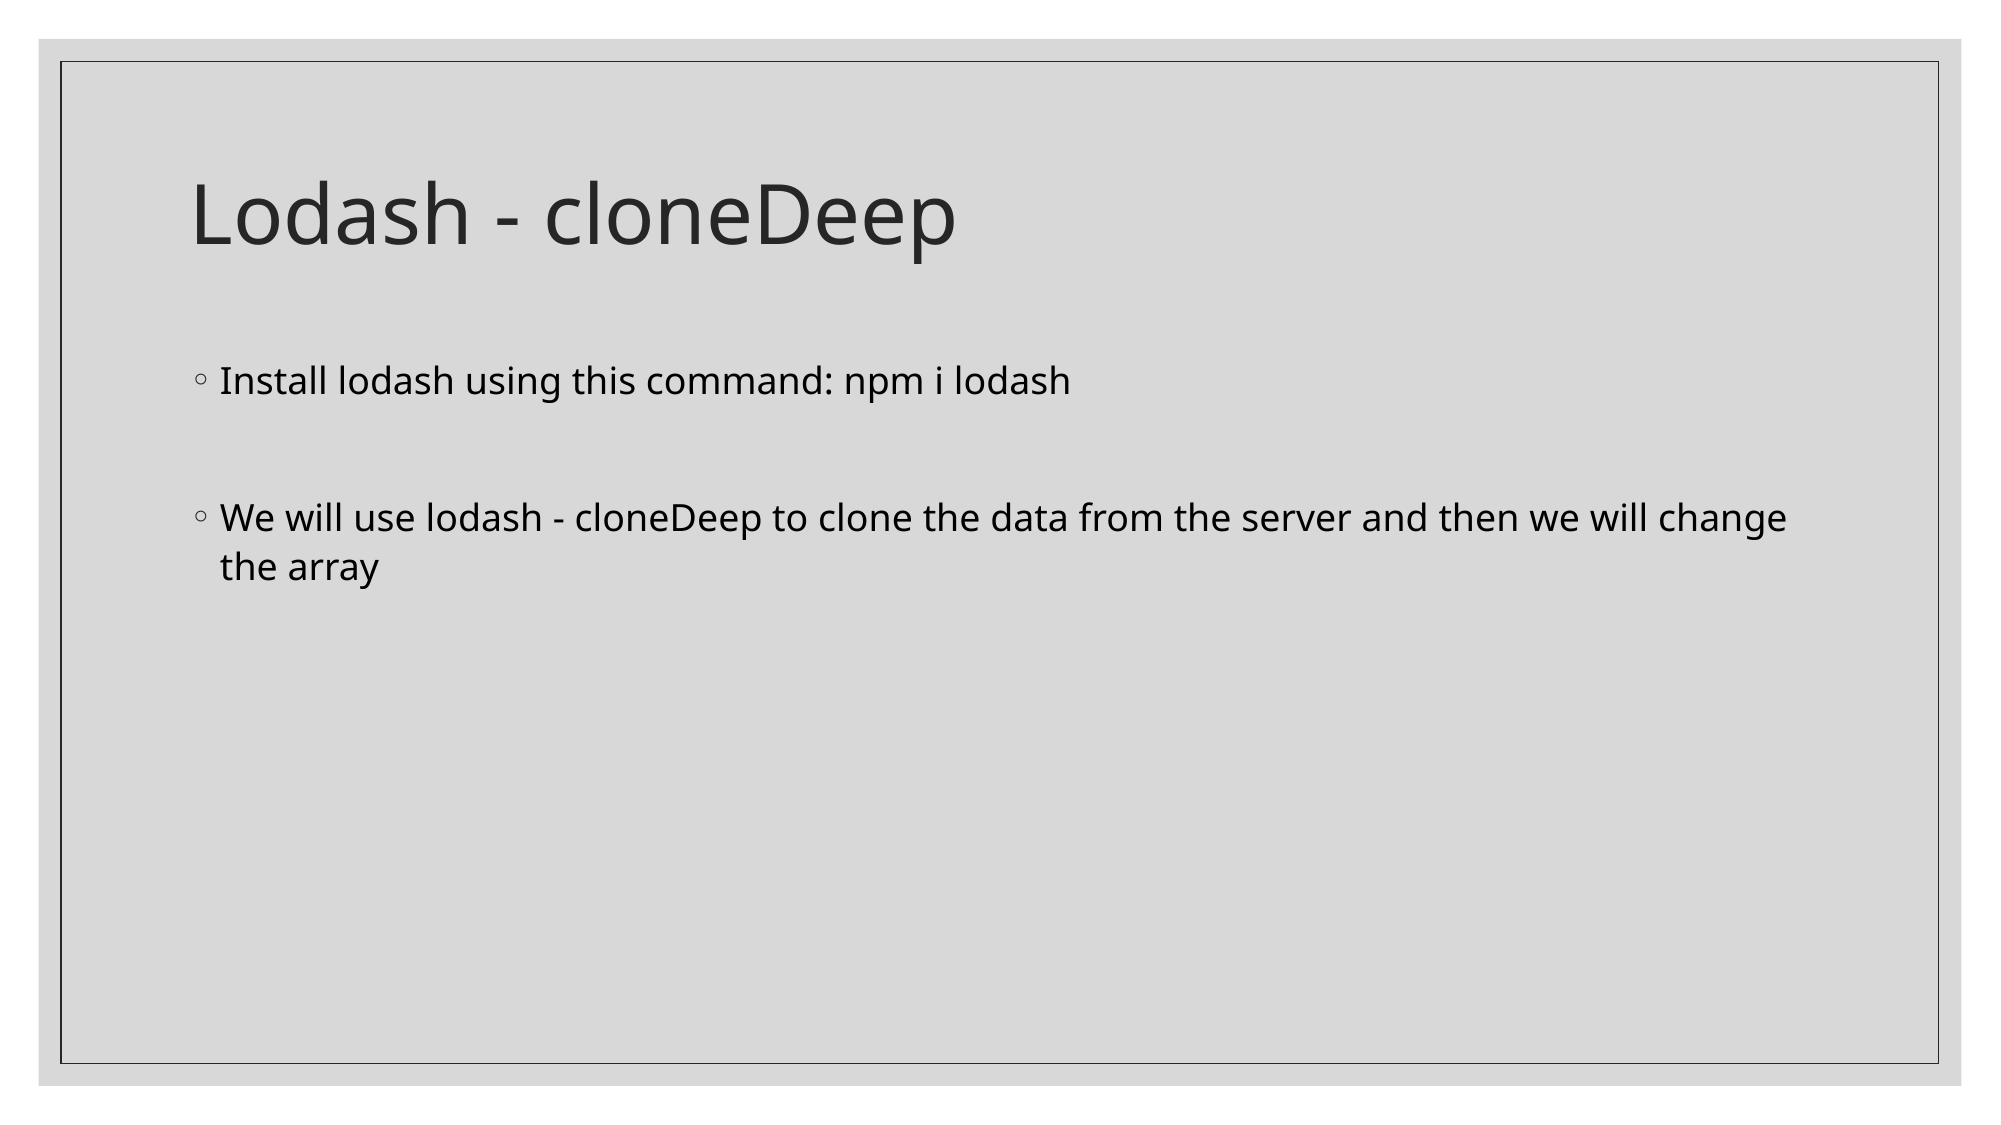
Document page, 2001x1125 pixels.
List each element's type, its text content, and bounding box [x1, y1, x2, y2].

title Lodash - cloneDeep [174, 105, 1825, 331]
list Install lodash using this command: npm i lodash We will use lodash - cloneDeep to clone the data from the server and then we will change the array [174, 345, 1825, 977]
